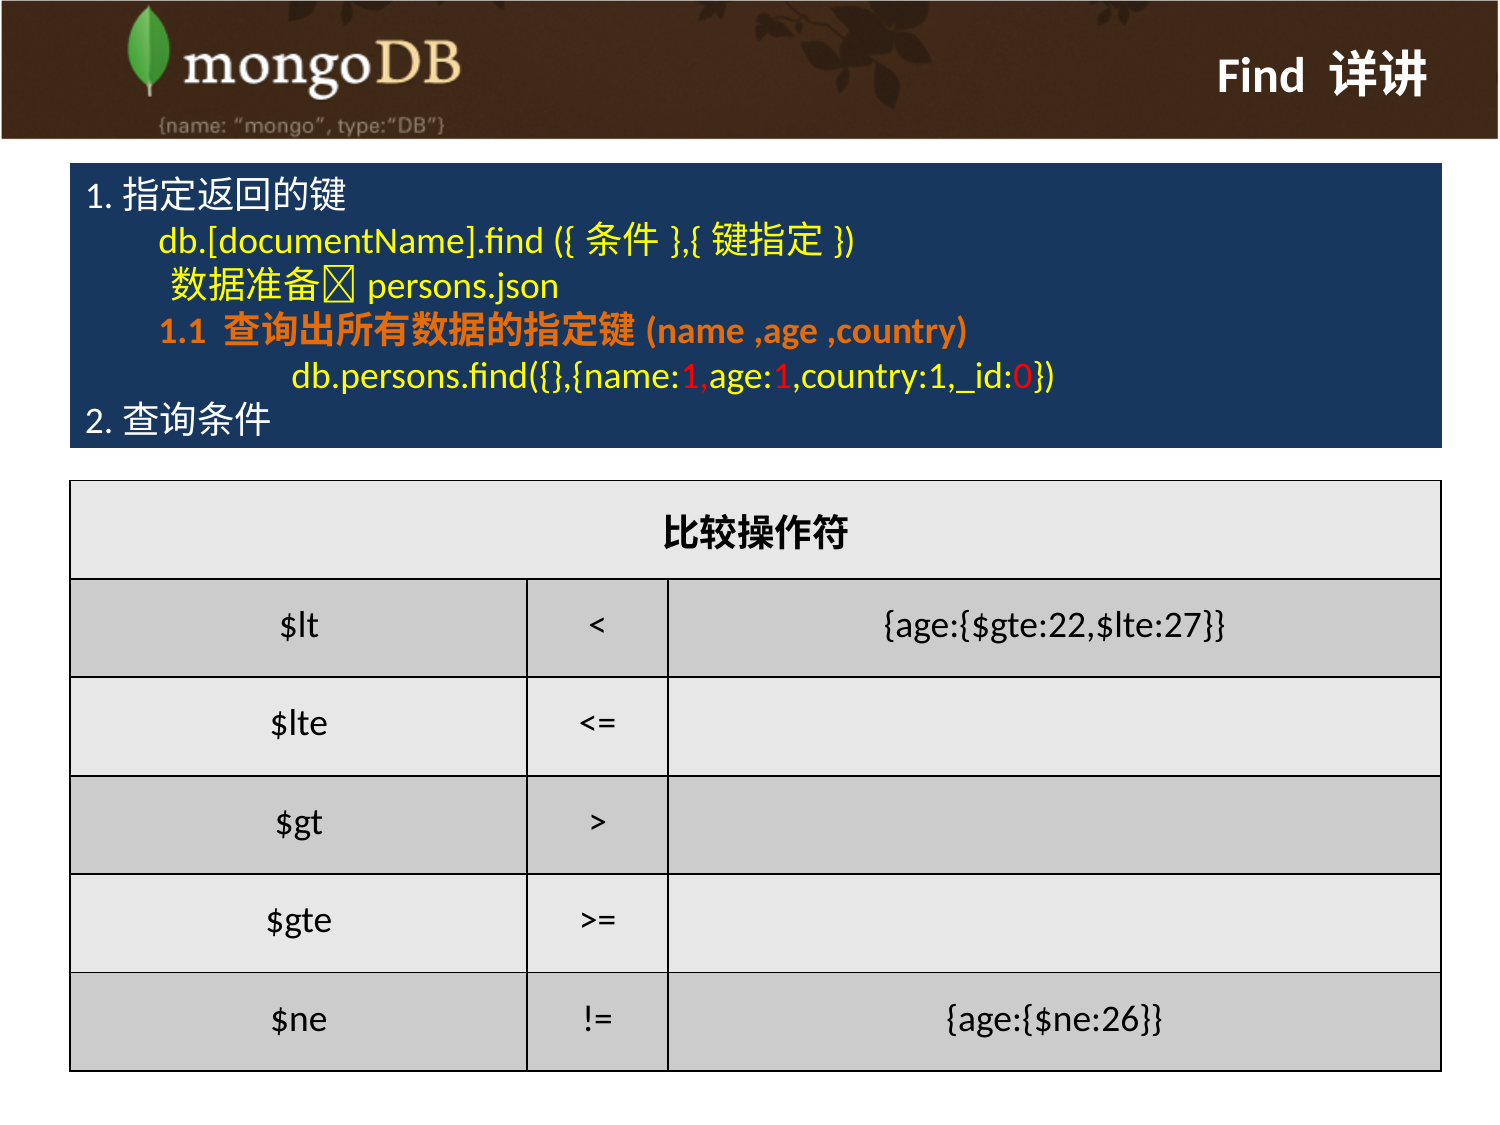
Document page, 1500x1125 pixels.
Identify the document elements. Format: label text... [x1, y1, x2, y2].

table_cell {age:{$gte:22,$lte:27}} [669, 580, 1440, 676]
table_cell {age:{$ne:26}} [669, 973, 1440, 1070]
table_cell > [528, 777, 667, 873]
table_cell < [528, 580, 667, 676]
table_cell [669, 678, 1440, 775]
table_cell $gte [71, 875, 526, 972]
picture [0, 0, 1500, 141]
text_box 1.指定返回的键 db.[documentName].find ({条件},{键指定}) 数据准备persons.json 1.1 查询出所有数据的指定键(name ,age ,country) db.persons.find({},{name:1,age:1,country:1,_id:0}) 2.查询条件 [70, 163, 1442, 448]
table_cell >= [528, 875, 667, 972]
table_cell <= [528, 678, 667, 775]
table_cell $ne [71, 973, 526, 1070]
table_cell != [528, 973, 667, 1070]
table_cell [669, 875, 1440, 972]
table_header 比较操作符 [71, 481, 1440, 578]
table_cell $lt [71, 580, 526, 676]
table_cell $gt [71, 777, 526, 873]
table_cell $lte [71, 678, 526, 775]
table_cell [669, 777, 1440, 873]
